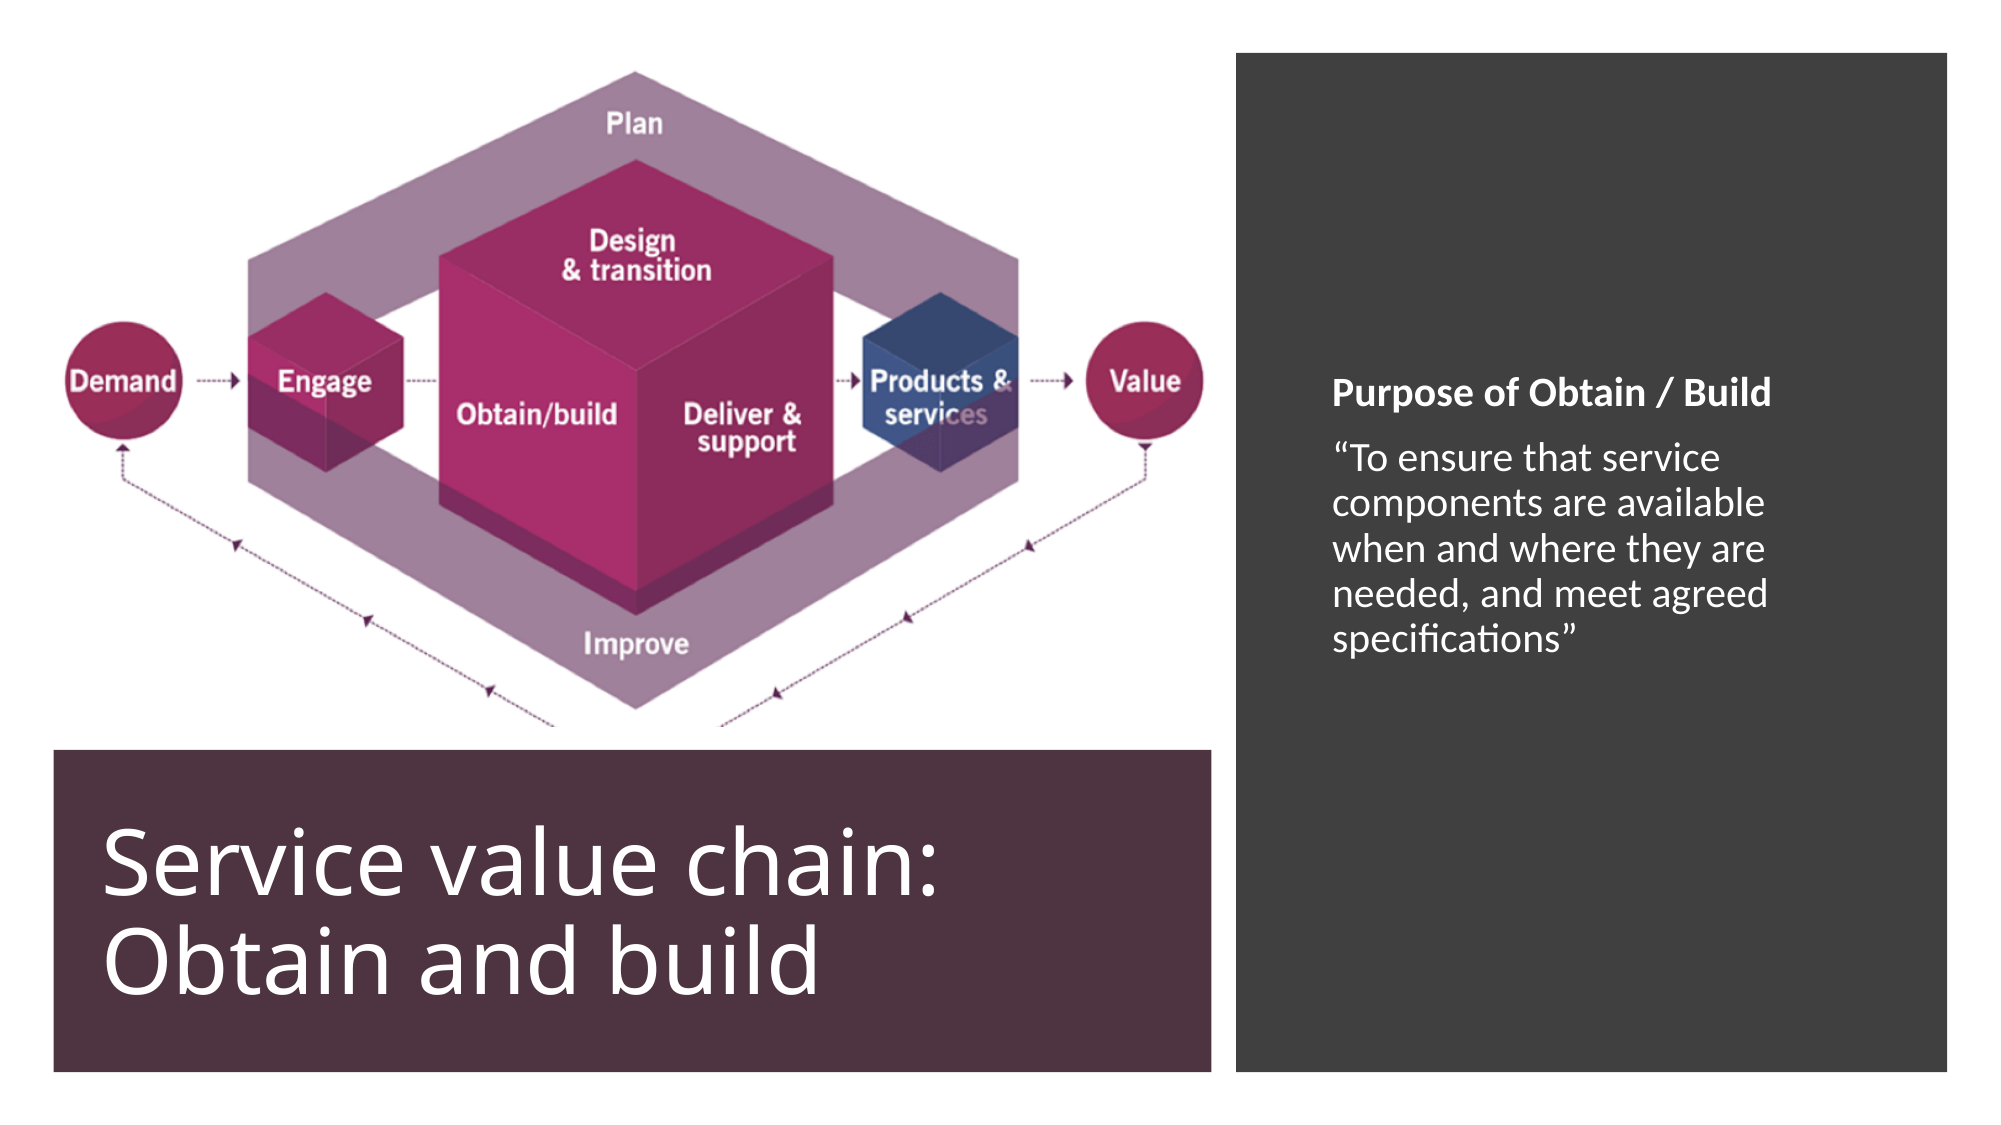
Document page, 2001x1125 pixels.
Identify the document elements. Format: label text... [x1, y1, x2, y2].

list Purpose of Obtain / Build “To ensure that service components are available when and where they are needed, and meet agreed specifications” [1317, 150, 1879, 947]
title Service value chain: Obtain and build [85, 782, 1168, 1049]
text_box [1235, 52, 1948, 1073]
text_box [53, 749, 1212, 1073]
picture [53, 52, 1212, 727]
